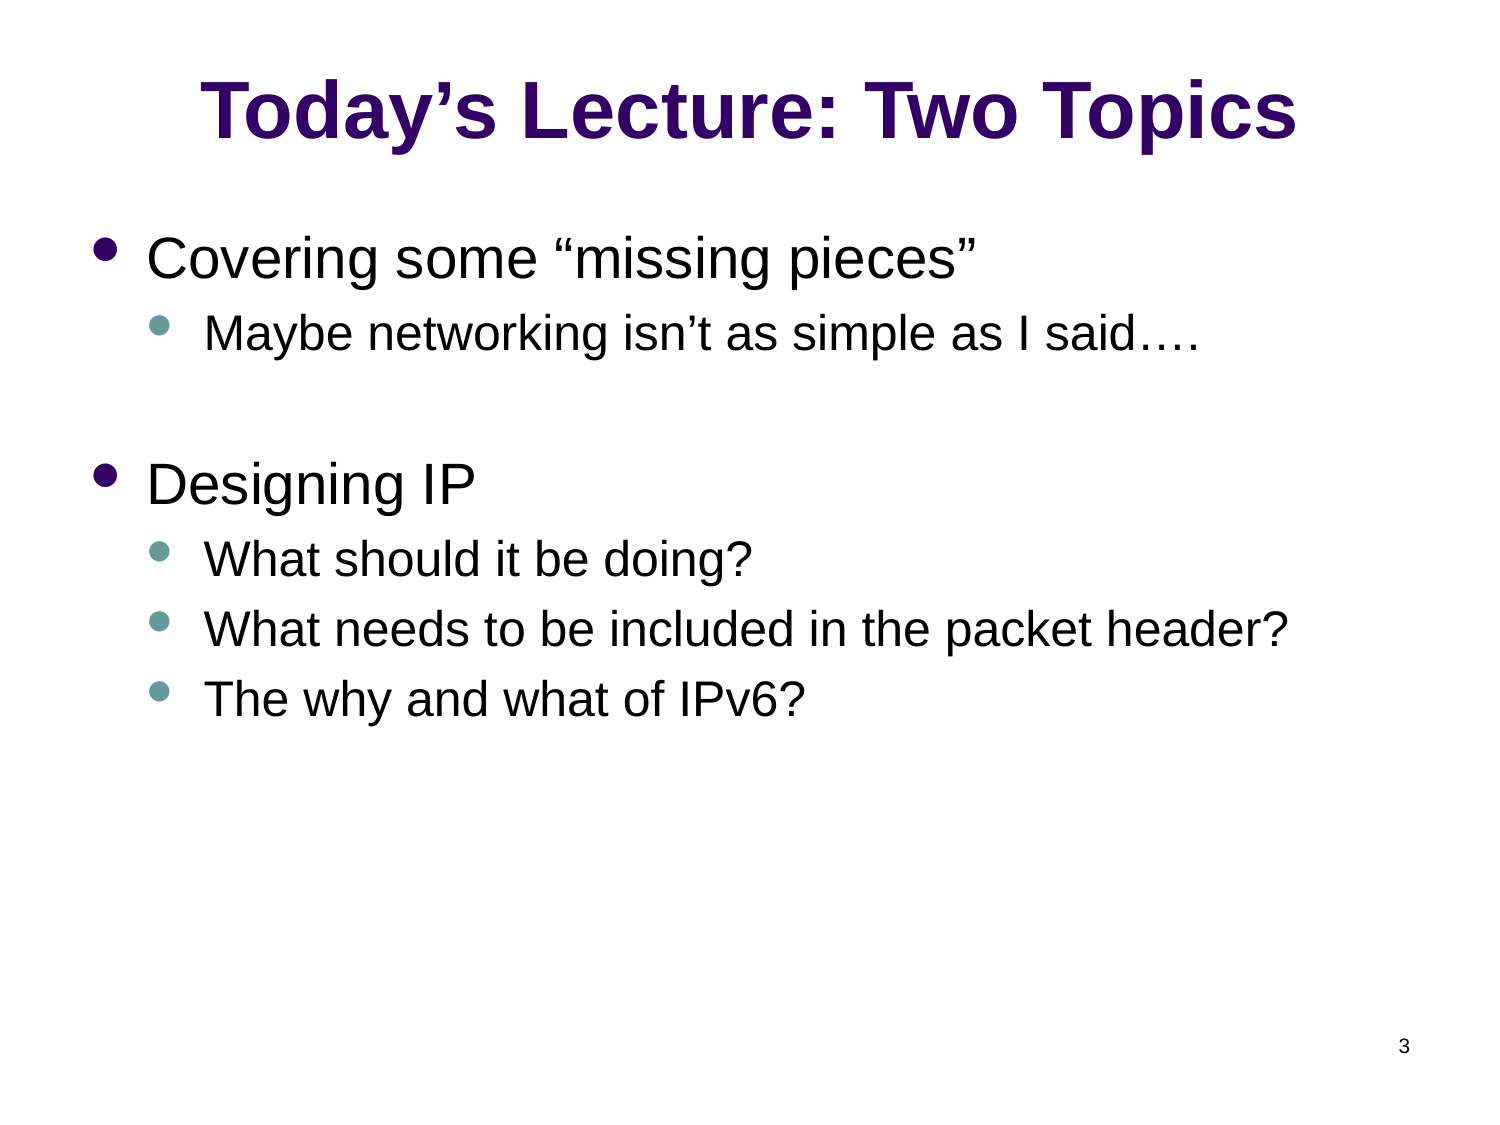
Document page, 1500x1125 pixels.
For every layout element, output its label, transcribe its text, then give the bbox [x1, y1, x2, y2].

title Today’s Lecture: Two Topics [0, 20, 1500, 163]
list Covering some “missing pieces” Maybe networking isn’t as simple as I said…. Designing IP What should it be doing? What needs to be included in the packet header? The why and what of IPv6? [75, 212, 1475, 1006]
slide_number 3 [1074, 1024, 1426, 1101]
